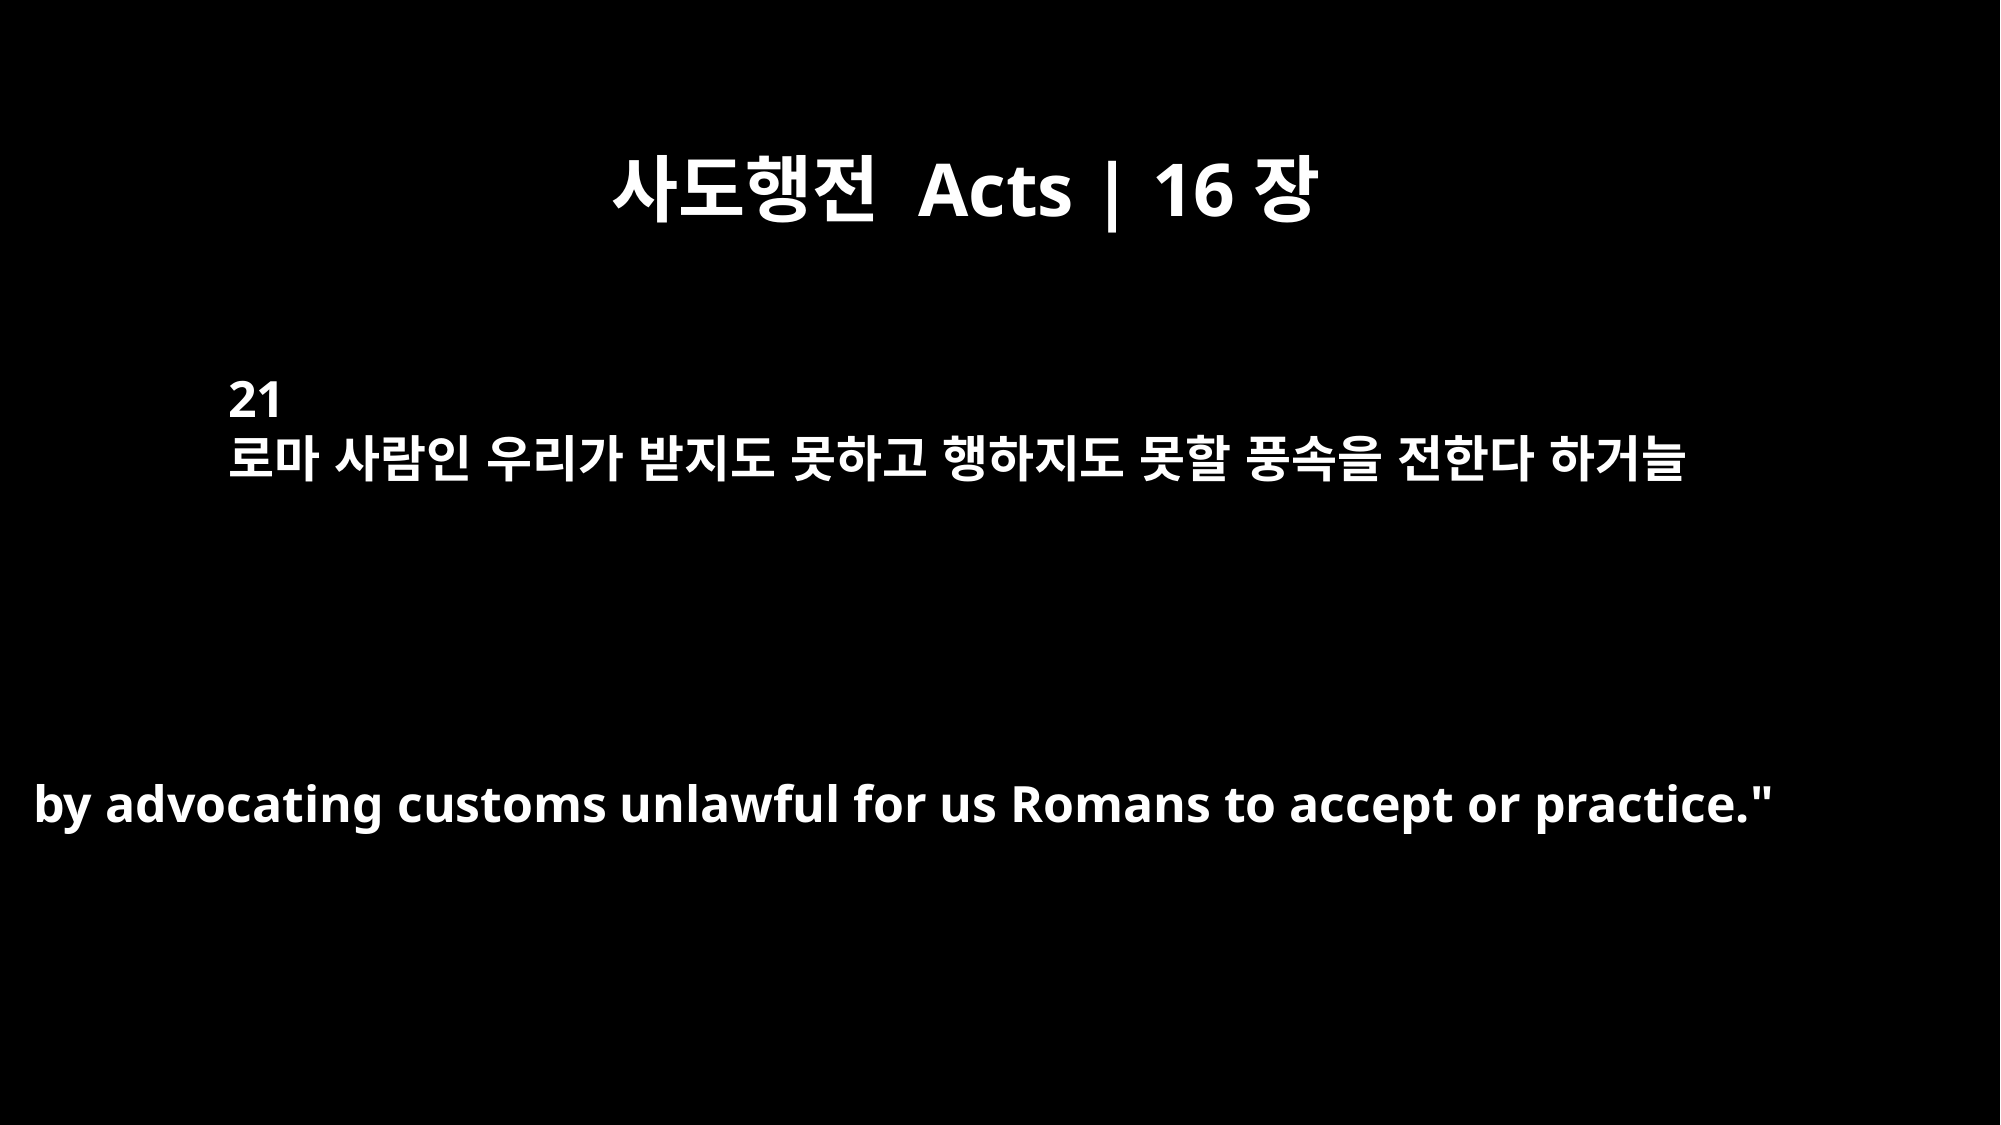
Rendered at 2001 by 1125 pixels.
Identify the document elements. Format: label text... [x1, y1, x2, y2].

text_box by advocating customs unlawful for us Romans to accept or practice." [18, 764, 1790, 840]
text_box 사도행전 Acts | 16장 [596, 136, 1336, 239]
text_box 21 로마 사람인 우리가 받지도 못하고 행하지도 못할 풍속을 전한다 하거늘 [213, 359, 1704, 495]
